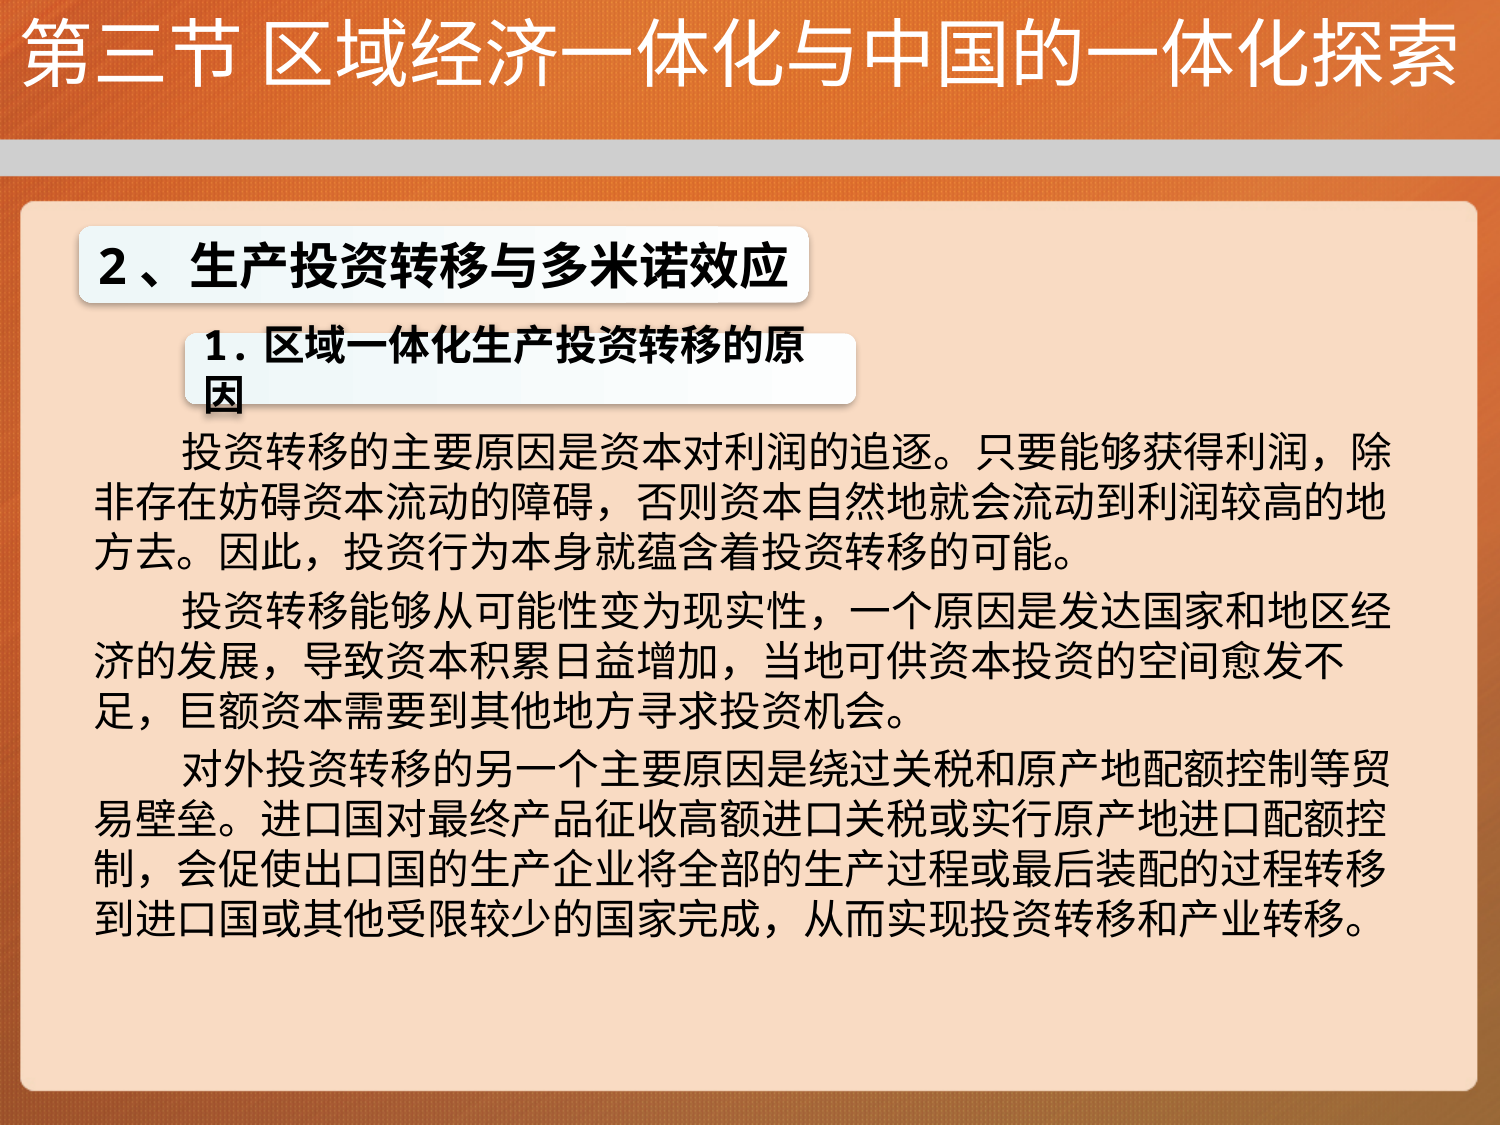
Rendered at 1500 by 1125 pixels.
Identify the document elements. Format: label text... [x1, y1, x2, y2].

picture [0, 0, 1500, 1125]
text_box 1.区域一体化生产投资转移的原因 [183, 332, 858, 406]
title 第三节 区域经济一体化与中国的一体化探索 [3, 0, 1500, 161]
list 投资转移的主要原因是资本对利润的追逐。只要能够获得利润，除非存在妨碍资本流动的障碍，否则资本自然地就会流动到利润较高的地方去。因此，投资行为本身就蕴含着投资转移的可能。 投资转移能够从可能性变为现实性，一个原因是发达国家和地区经济的发展，导致资本积累日益增加，当地可供资本投资的空间愈发不足，巨额资本需要到其他地方寻求投资机会。 对外投资转移的另一个主要原因是绕过关税和原产地配额控制等贸易壁垒。进口国对最终产品征收高额进口关税或实行原产地进口配额控制，会促使出口国的生产企业将全部的生产过程或最后装配的过程转移到进口国或其他受限较少的国家完成，从而实现投资转移和产业转移。 [78, 243, 1425, 993]
text_box 2、生产投资转移与多米诺效应 [77, 225, 811, 304]
